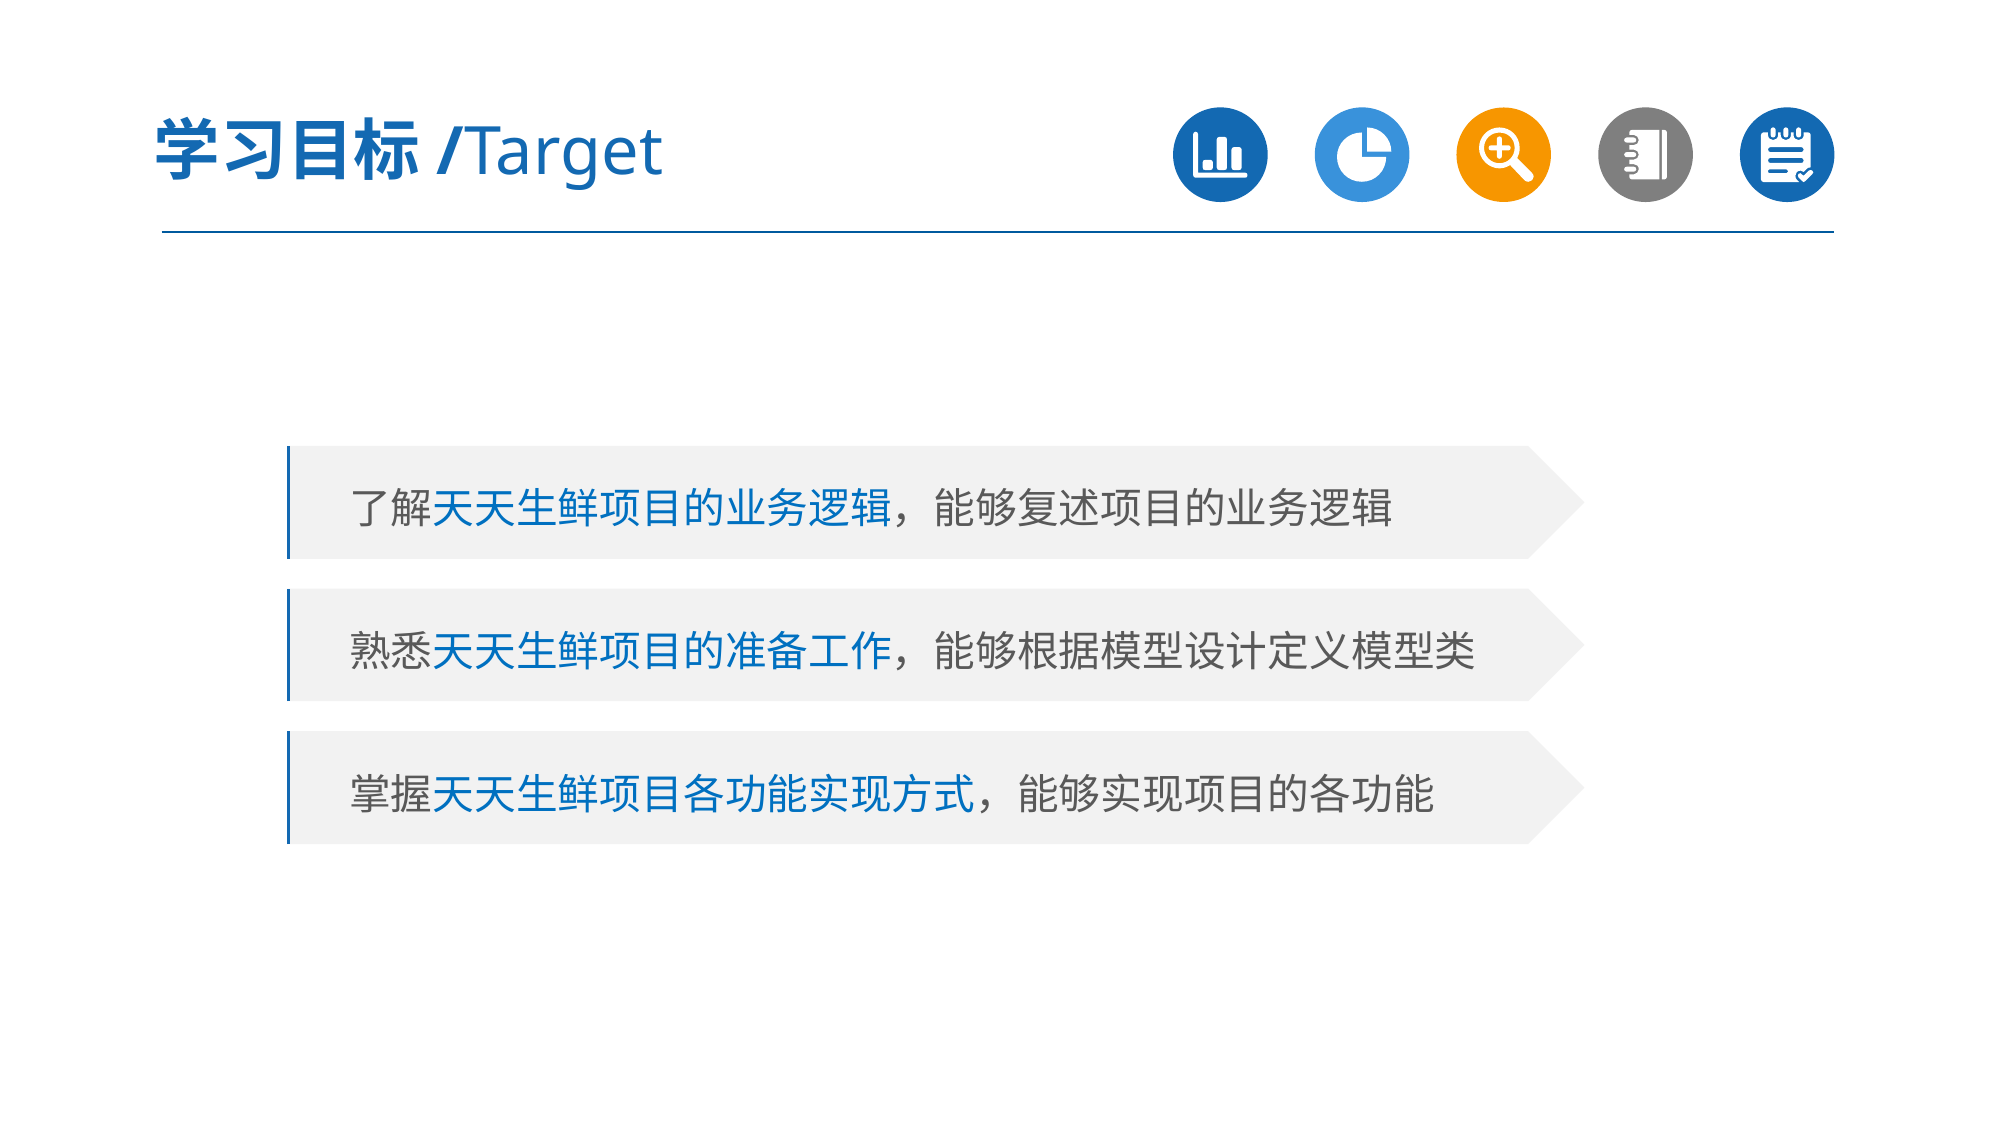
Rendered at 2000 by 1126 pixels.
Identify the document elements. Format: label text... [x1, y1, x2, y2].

text_box 学习目标/Target [133, 93, 918, 203]
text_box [287, 588, 1585, 702]
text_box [287, 445, 1585, 559]
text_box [287, 730, 1585, 845]
